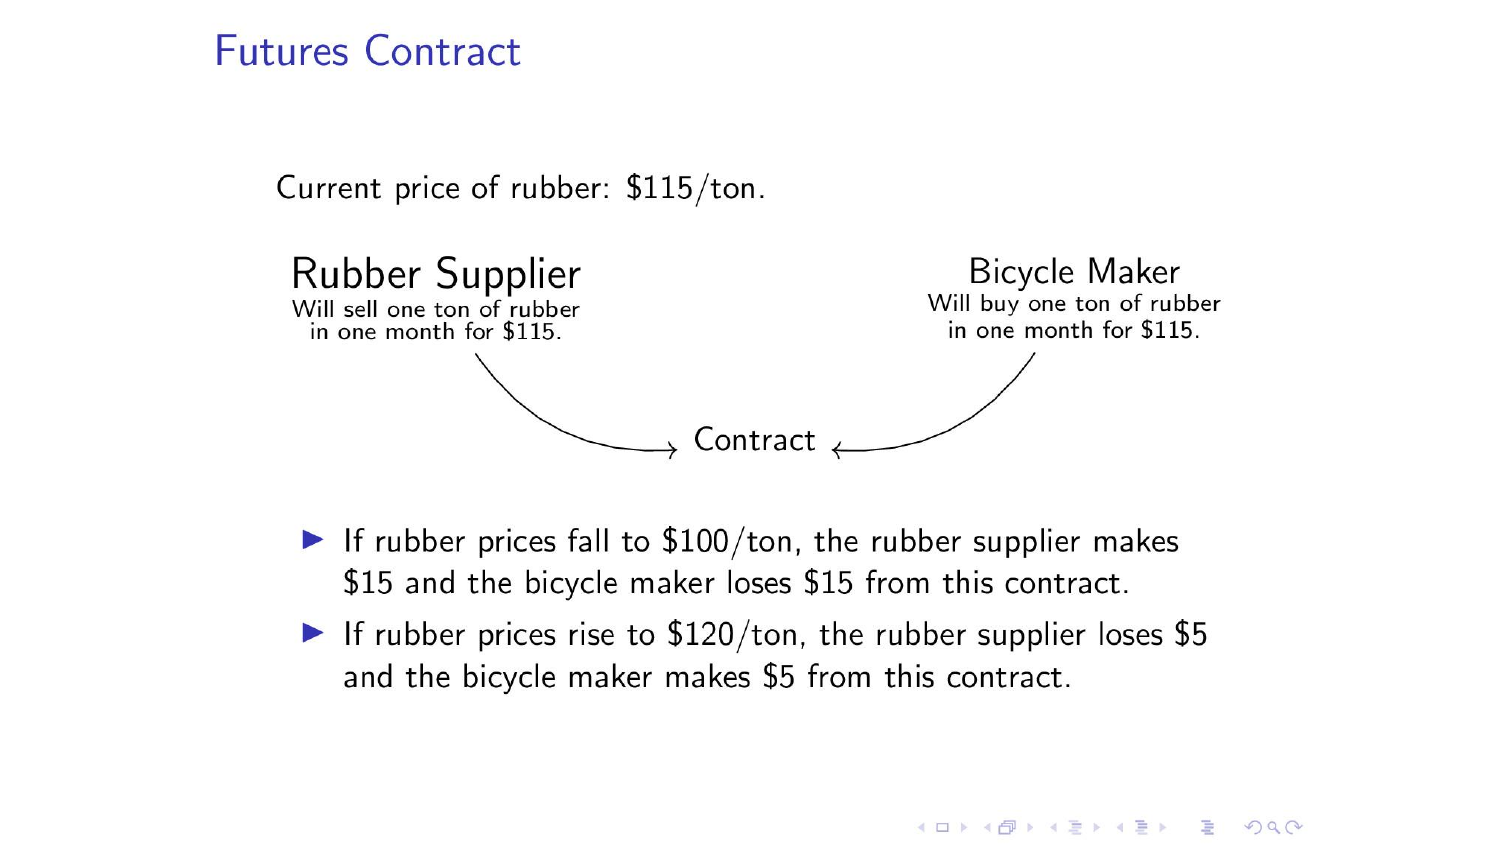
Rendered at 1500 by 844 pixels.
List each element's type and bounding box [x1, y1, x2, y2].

picture [187, 0, 1313, 844]
